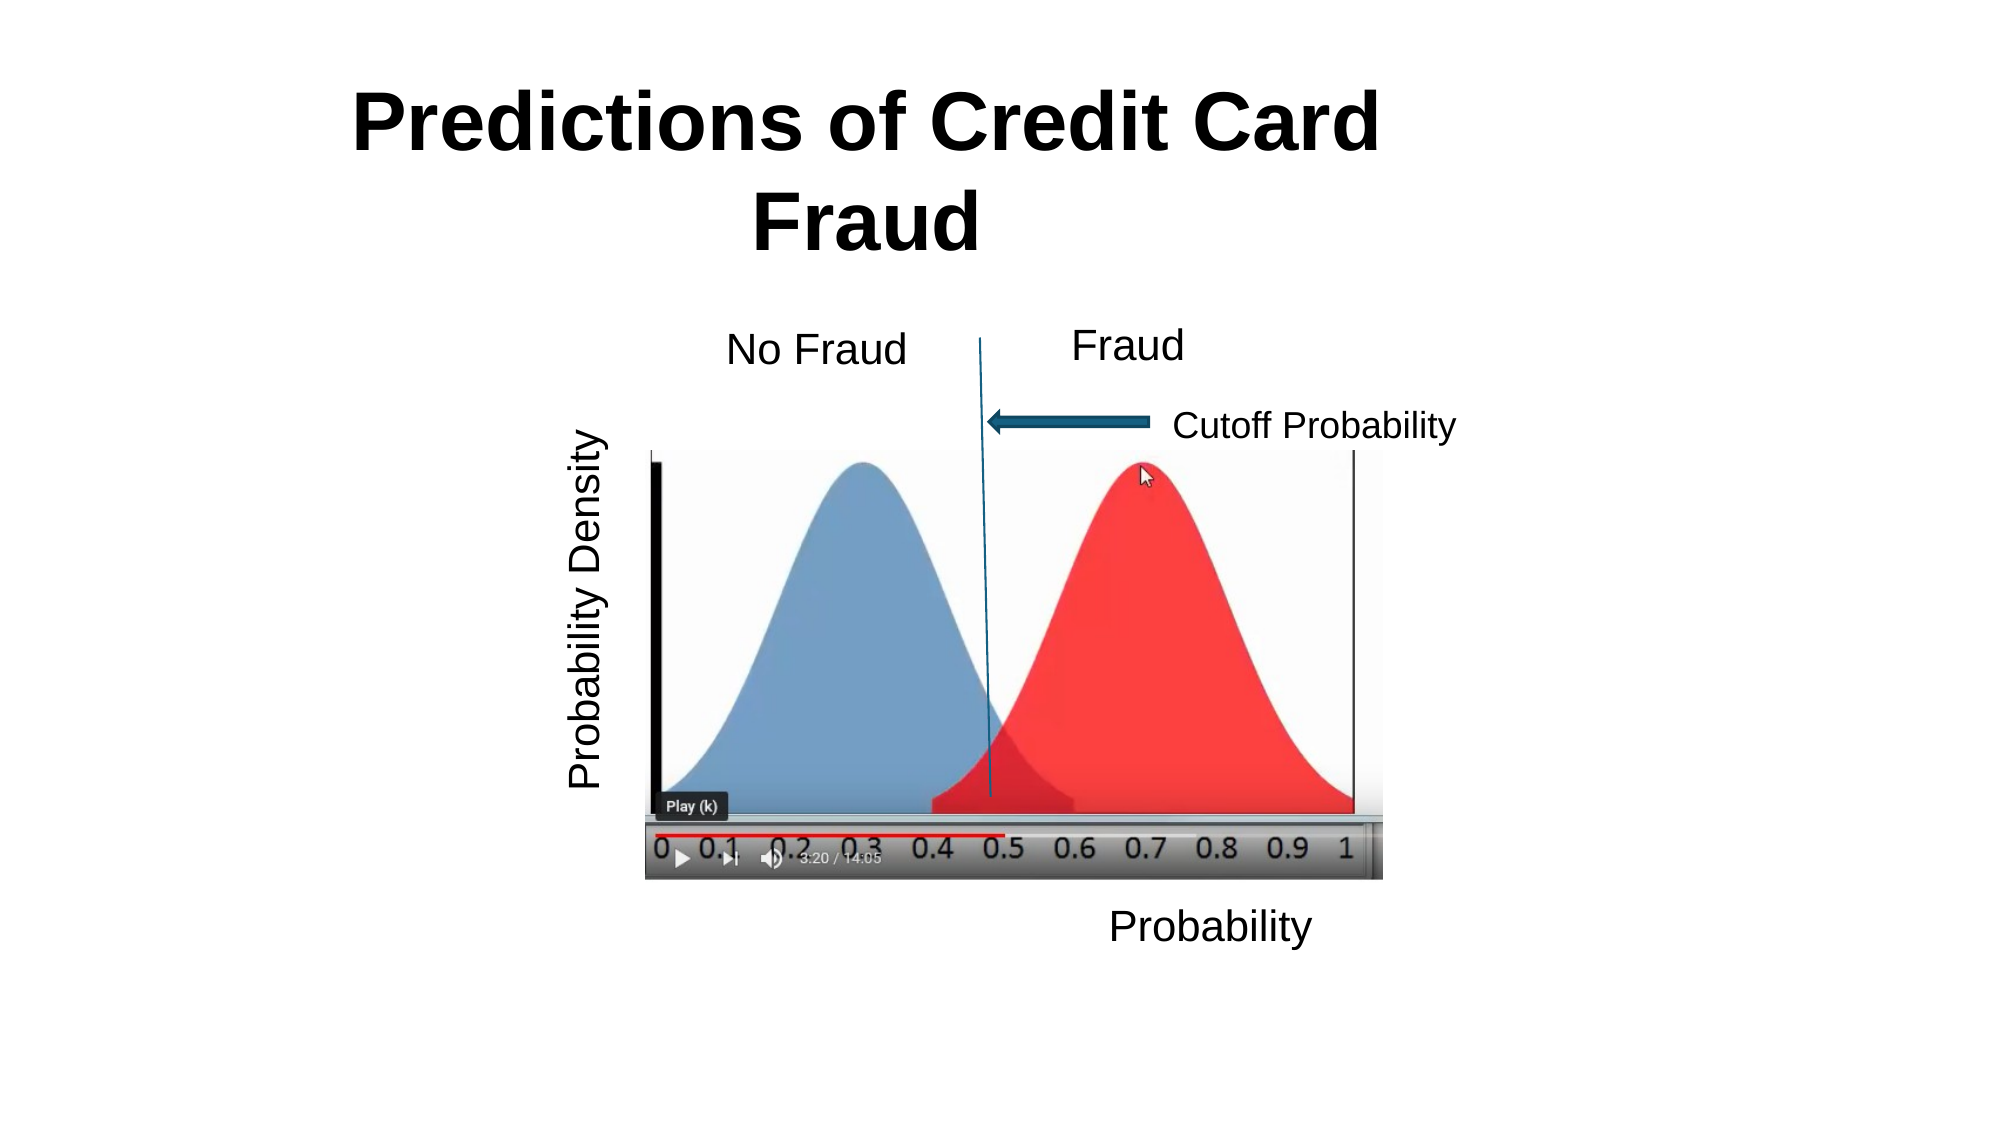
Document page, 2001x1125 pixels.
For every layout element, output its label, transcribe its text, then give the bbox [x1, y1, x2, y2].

text_box Cutoff Probability [1157, 393, 1488, 454]
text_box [979, 336, 992, 798]
text_box [992, 408, 1151, 435]
text_box Predictions of Credit Card Fraud [336, 59, 1399, 275]
picture [644, 449, 1383, 896]
text_box Fraud [1056, 308, 1282, 377]
text_box Probability [1093, 890, 1506, 958]
text_box No Fraud [711, 313, 1024, 381]
text_box Probability Density [548, 412, 616, 807]
